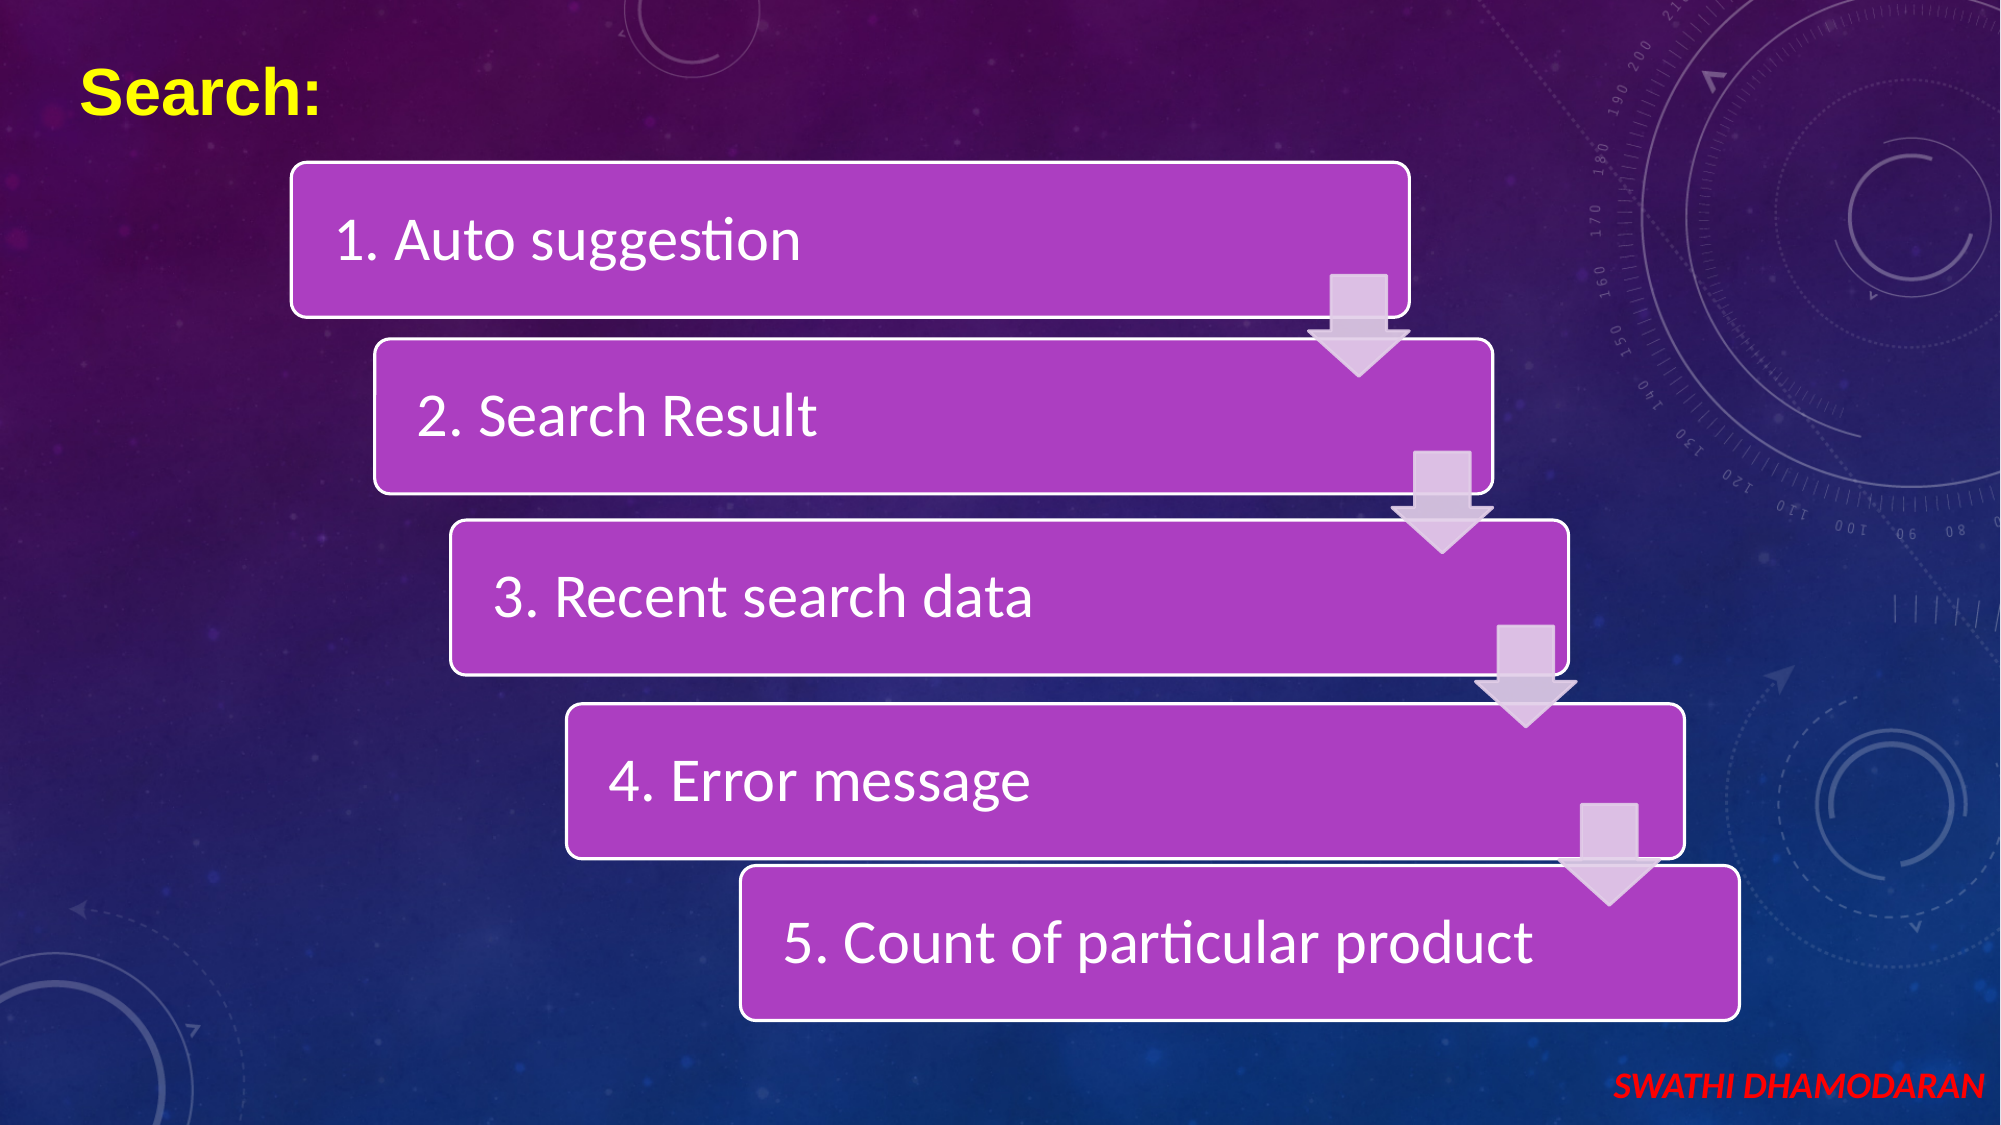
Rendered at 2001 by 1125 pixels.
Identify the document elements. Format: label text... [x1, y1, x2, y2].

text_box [290, 162, 1744, 1024]
text_box SWATHI DHAMODARAN [1220, 1053, 2000, 1114]
picture [0, 0, 2001, 1125]
text_box Search: [64, 41, 1190, 137]
